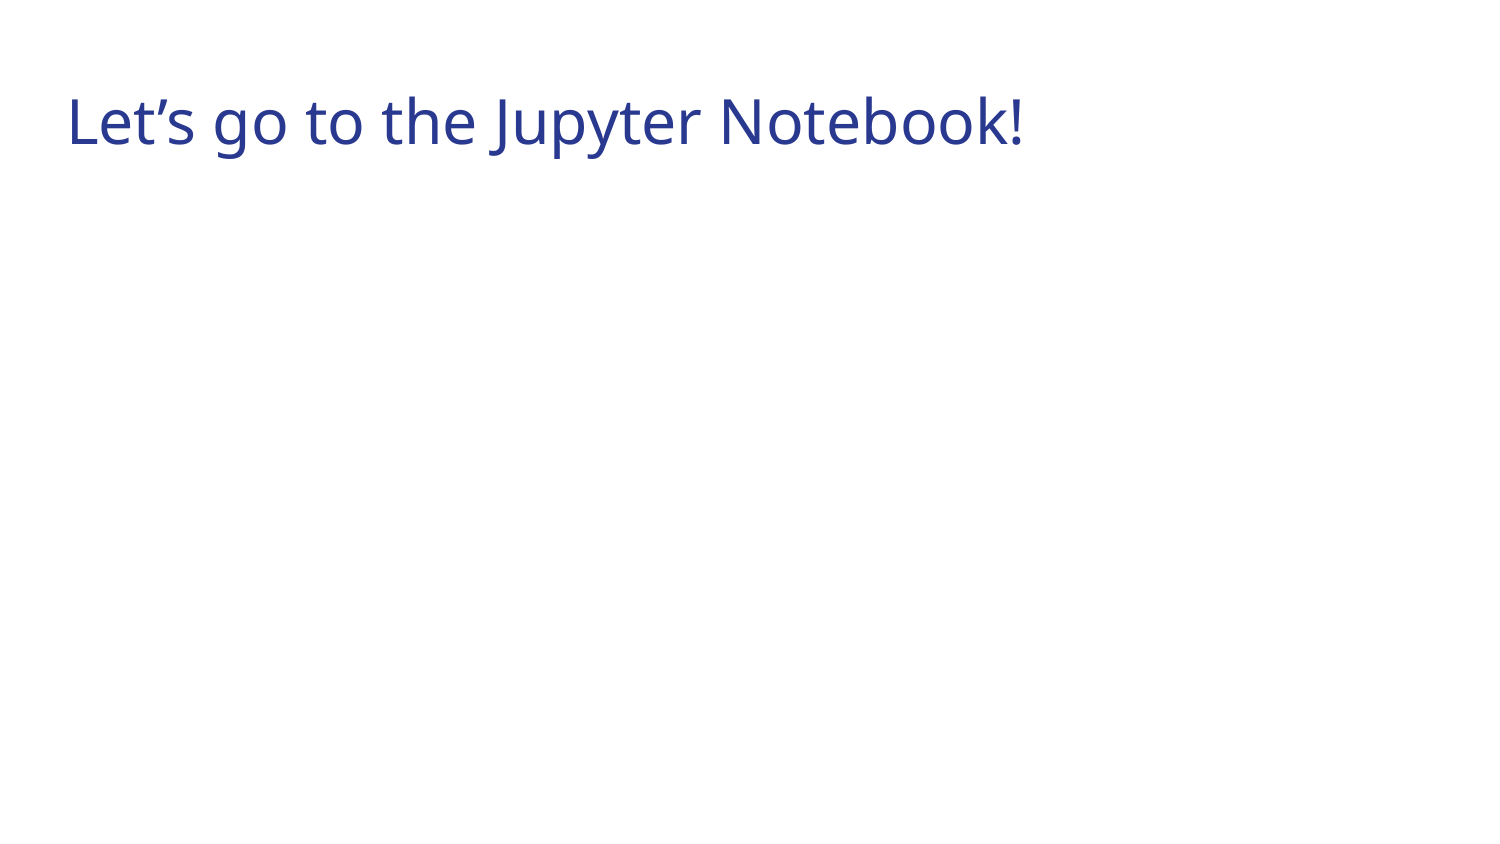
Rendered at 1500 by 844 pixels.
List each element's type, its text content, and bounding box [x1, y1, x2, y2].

title Let’s go to the Jupyter Notebook! [51, 67, 1449, 167]
